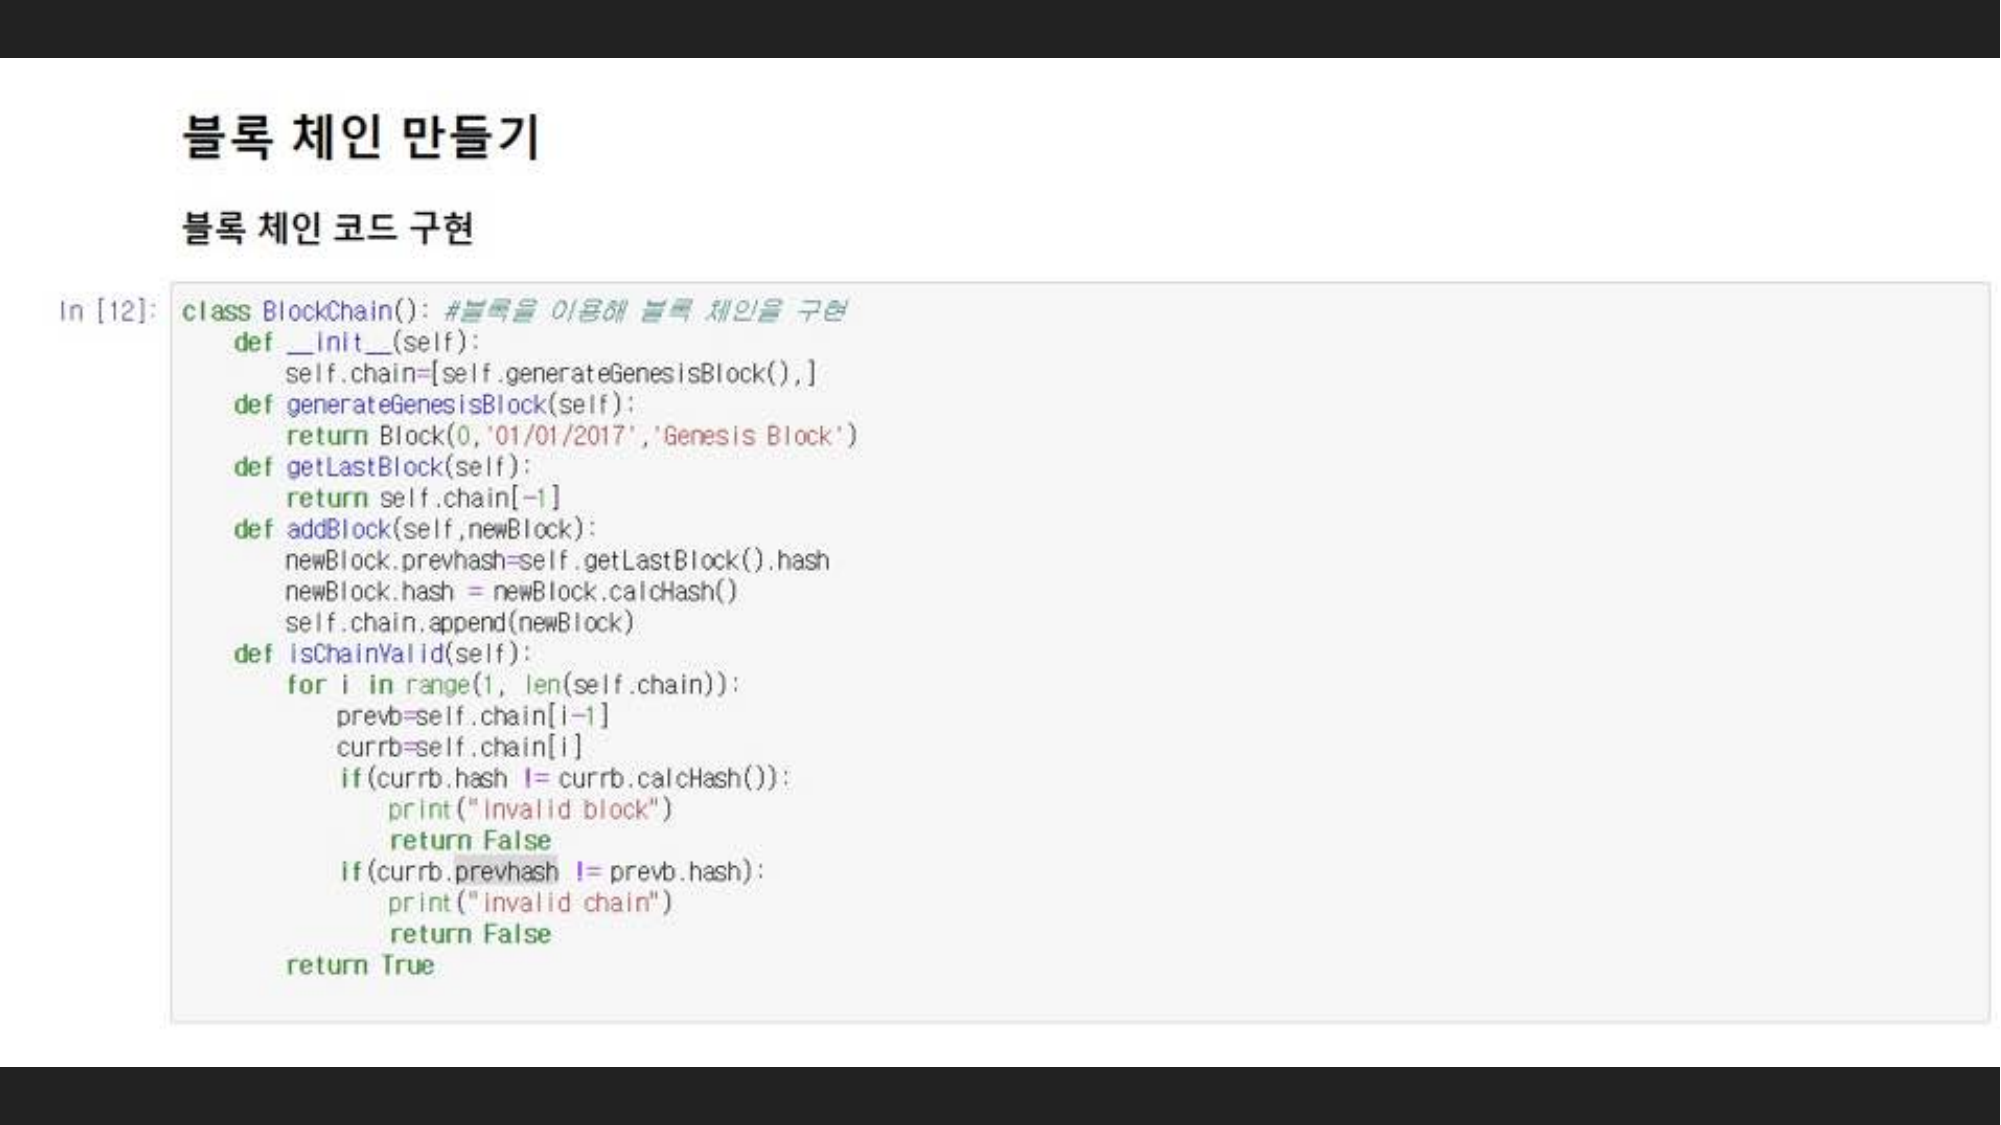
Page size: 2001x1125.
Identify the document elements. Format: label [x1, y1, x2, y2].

picture [0, 58, 2000, 1067]
